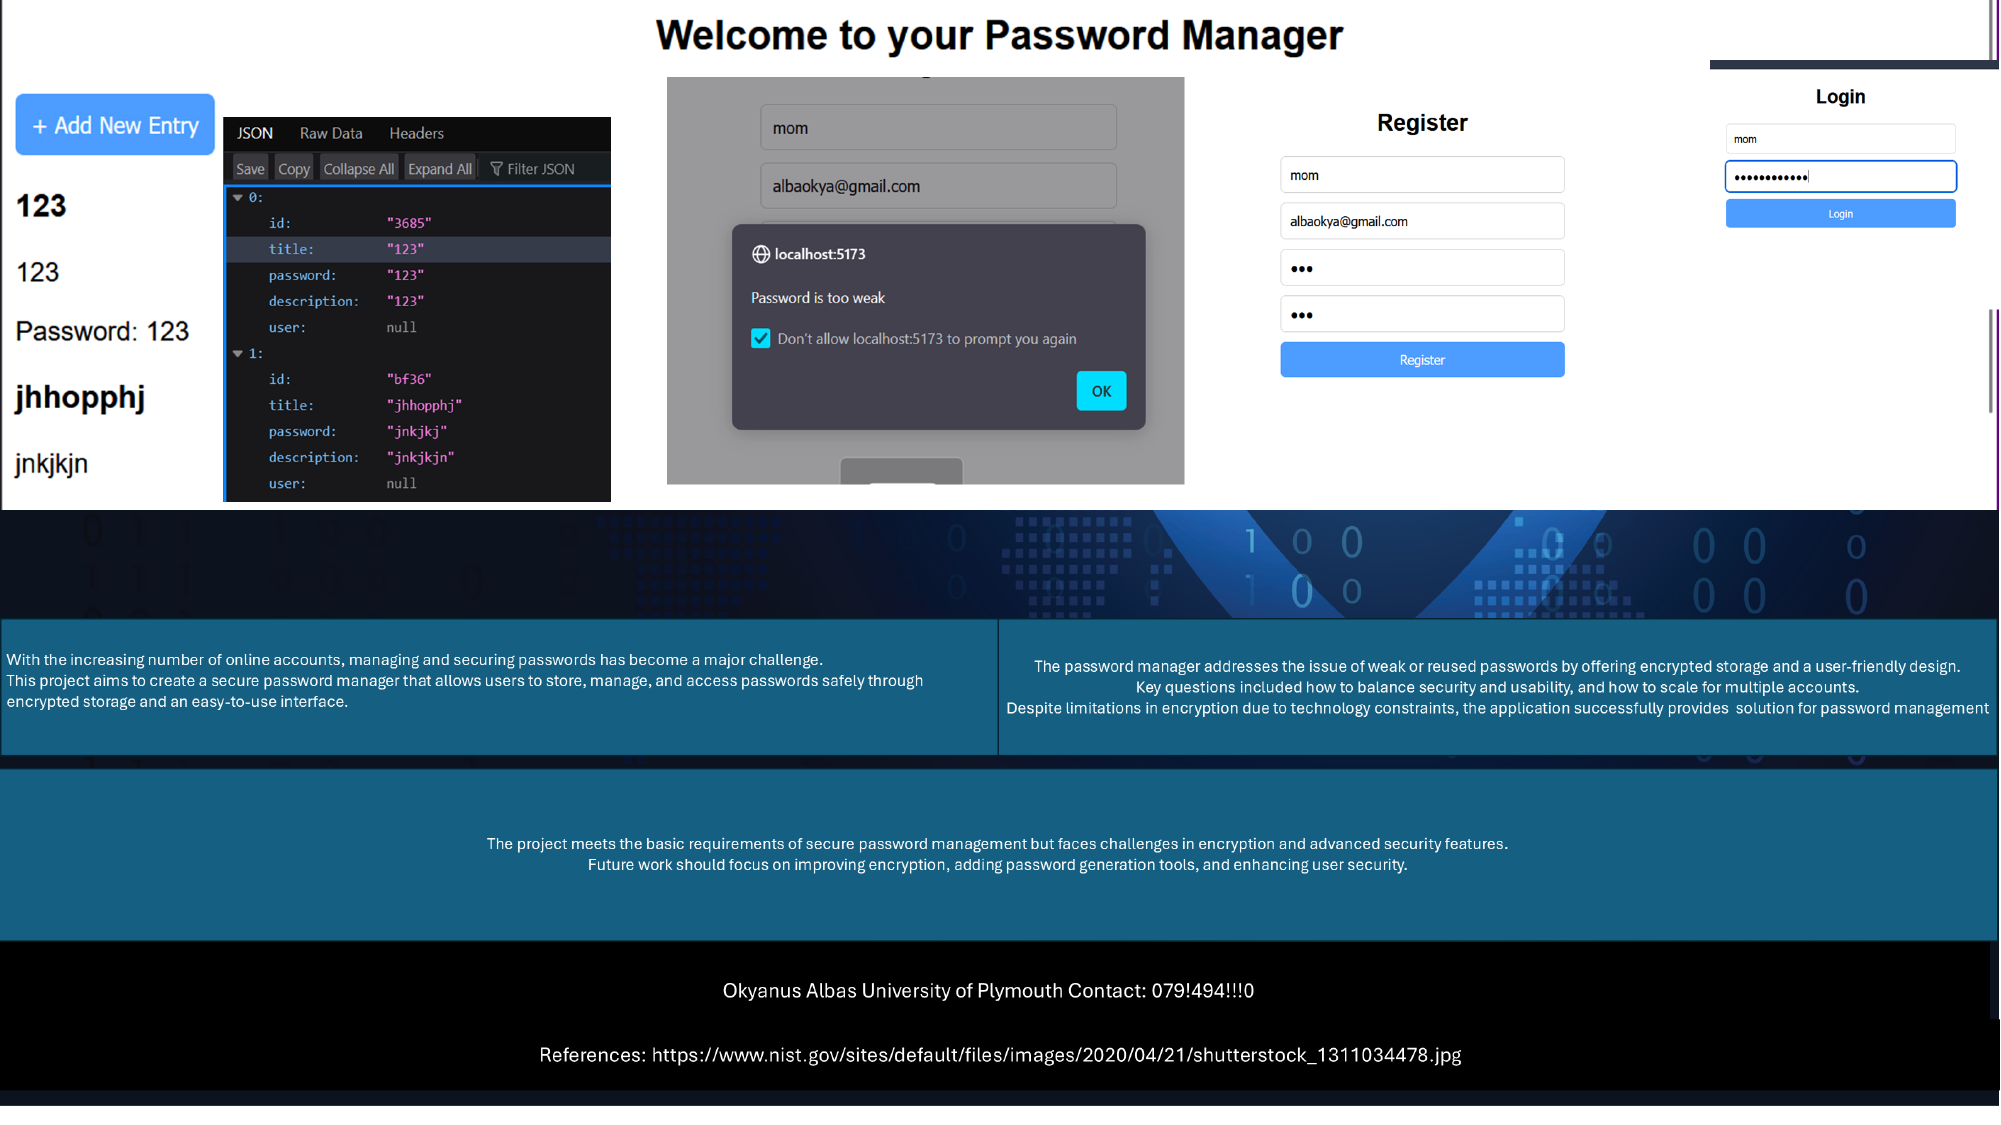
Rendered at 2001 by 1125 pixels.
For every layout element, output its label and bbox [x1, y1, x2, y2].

list [0, 0, 2000, 1106]
